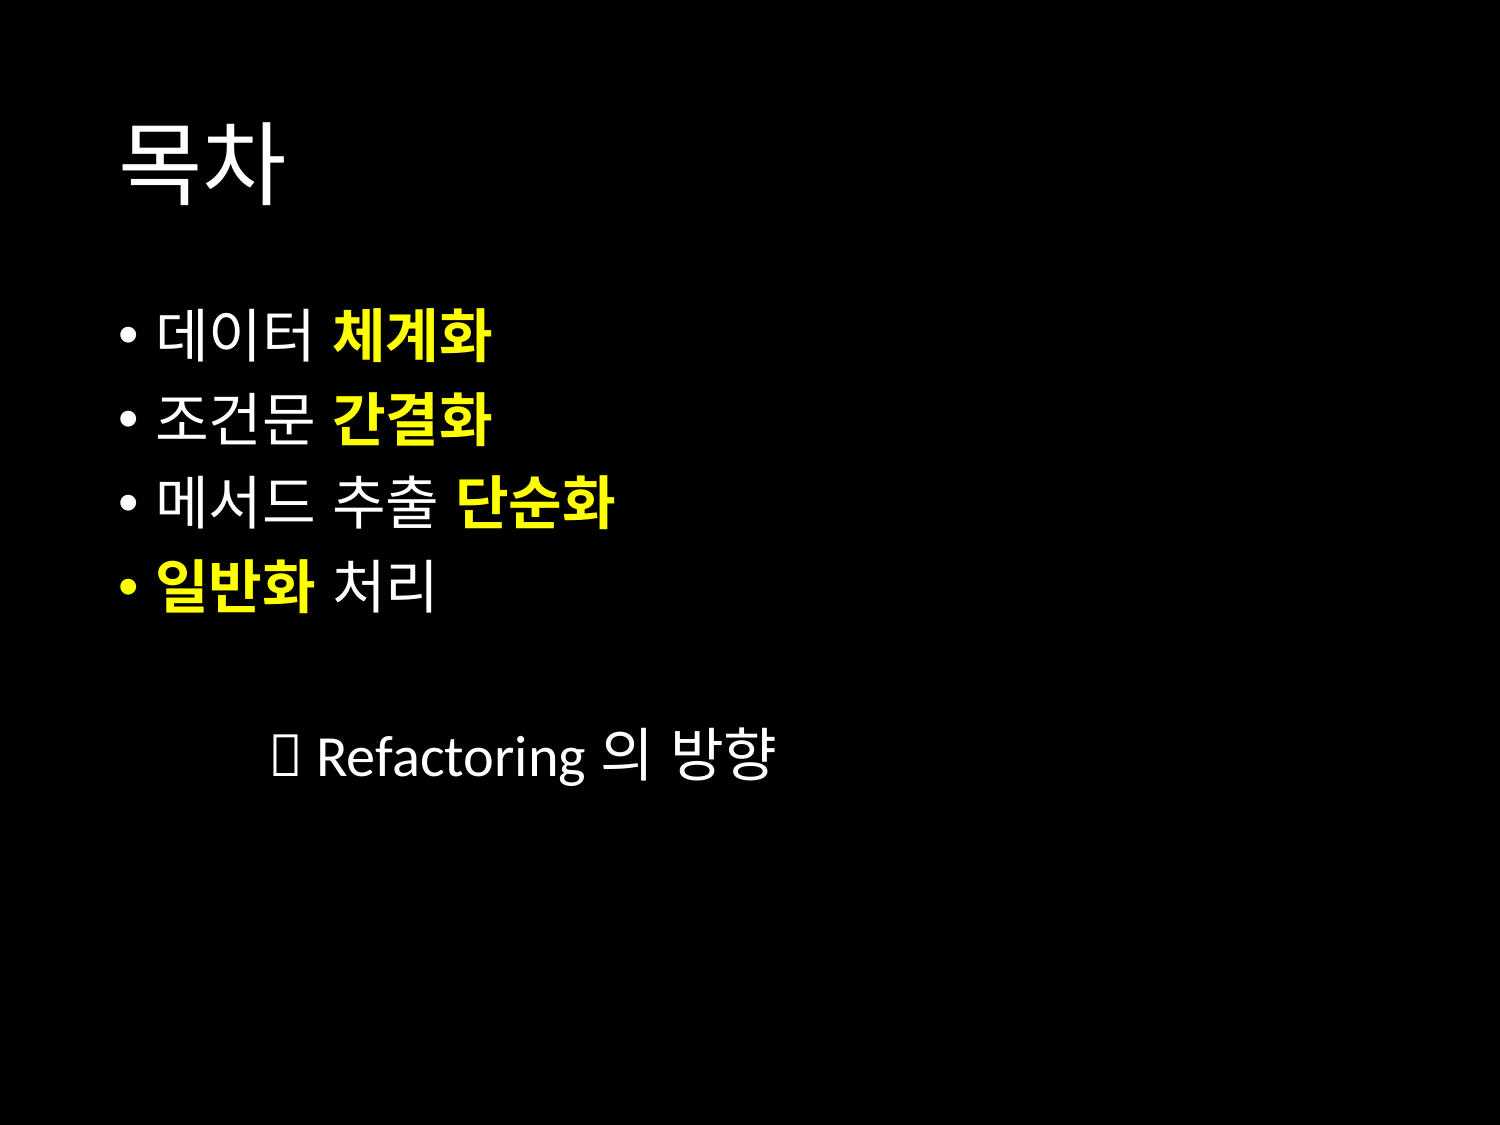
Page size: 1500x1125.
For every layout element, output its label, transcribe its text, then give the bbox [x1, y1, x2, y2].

list 데이터 체계화 조건문 간결화 메서드 추출 단순화 일반화 처리  Refactoring의 방향 [103, 299, 1397, 1014]
title 목차 [103, 59, 1397, 278]
